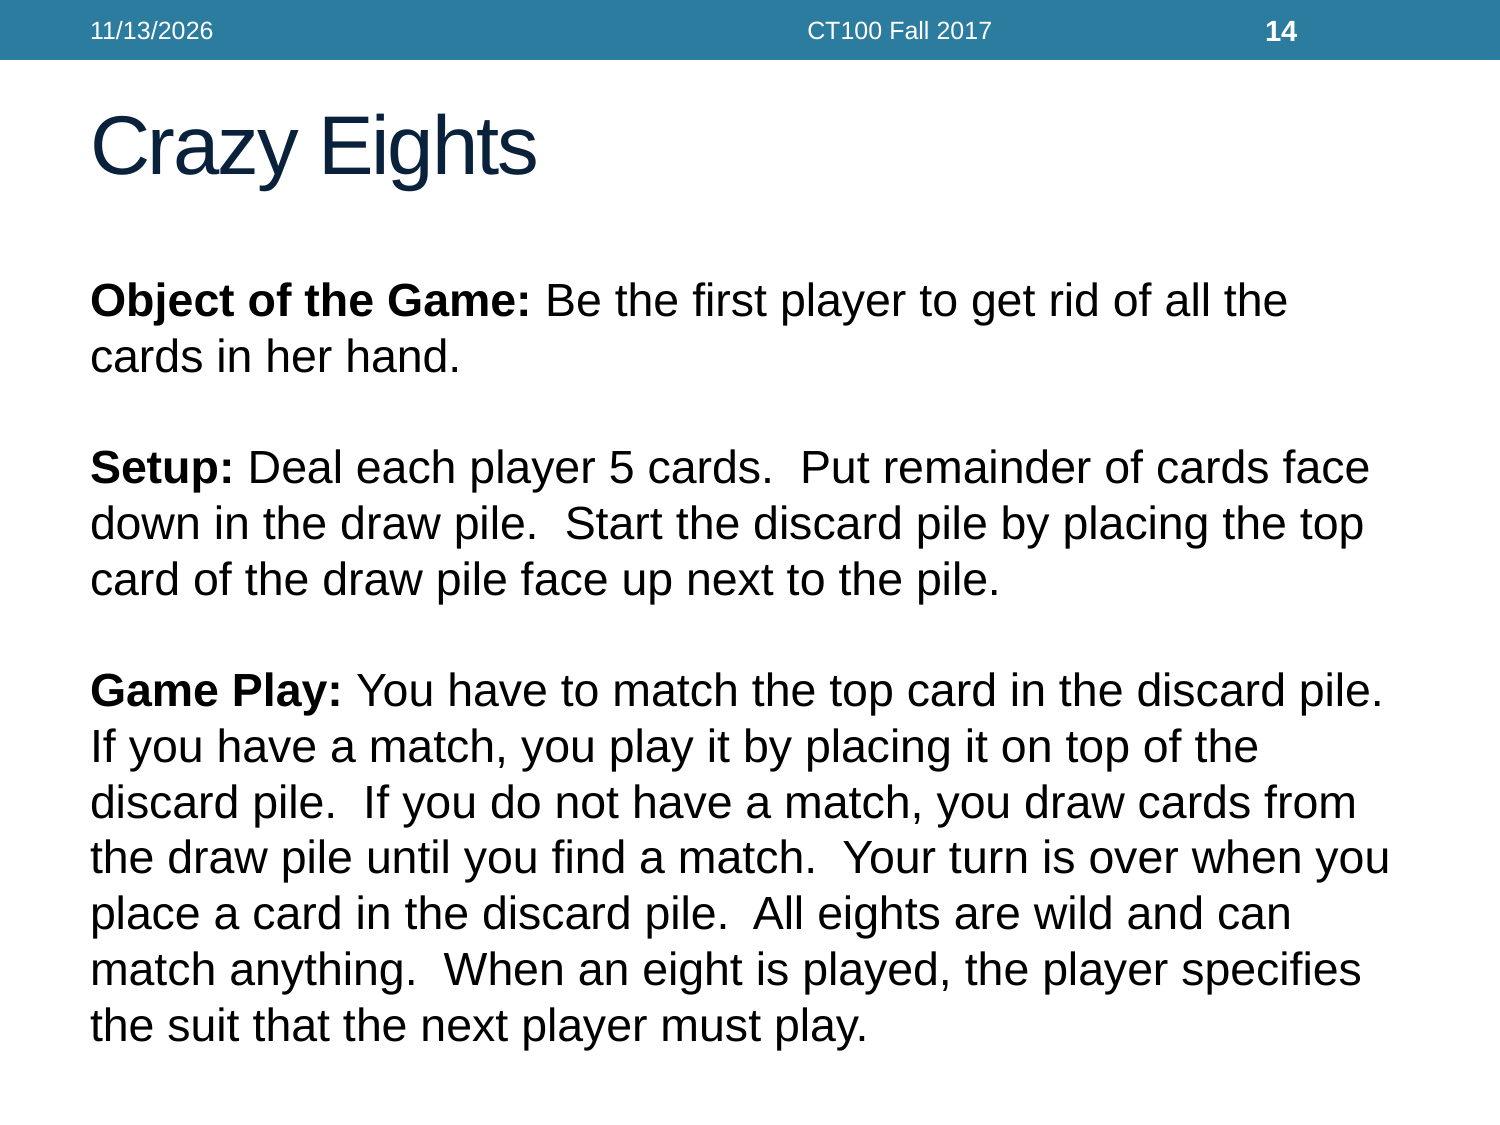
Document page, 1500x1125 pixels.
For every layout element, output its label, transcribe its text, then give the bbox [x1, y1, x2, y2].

footer CT100 Fall 2017 [562, 3, 1238, 57]
slide_number 14 [1250, 3, 1425, 57]
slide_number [75, 3, 550, 57]
title Crazy Eights [75, 60, 1425, 223]
list Object of the Game: Be the first player to get rid of all the cards in her hand. Setup: Deal each player 5 cards. Put remainder of cards face down in the draw pile. Start the discard pile by placing the top card of the draw pile face up next to the pile. Game Play: You have to match the top card in the discard pile. If you have a match, you play it by placing it on top of the discard pile. If you do not have a match, you draw cards from the draw pile until you find a match. Your turn is over when you place a card in the discard pile. All eights are wild and can match anything. When an eight is played, the player specifies the suit that the next player must play. [75, 262, 1425, 1063]
